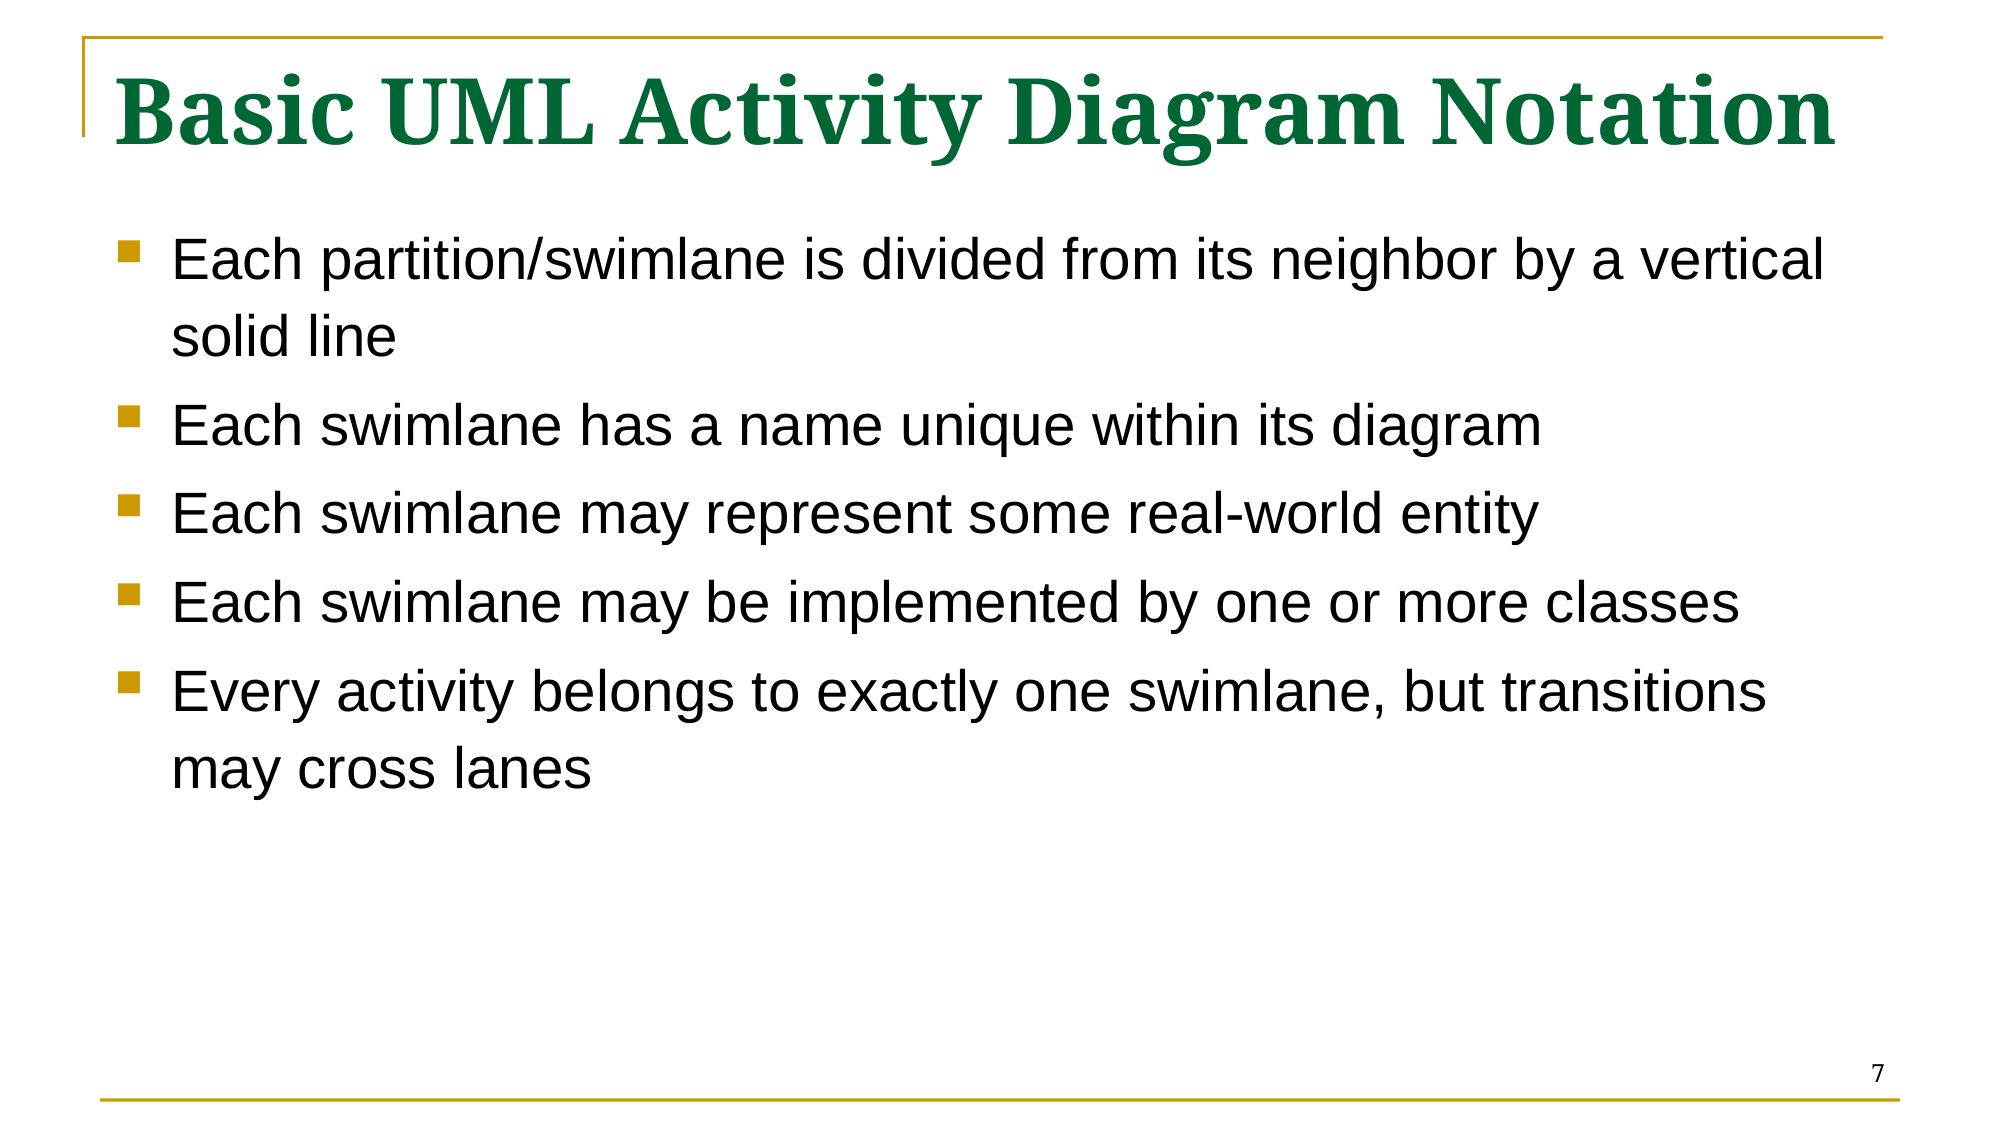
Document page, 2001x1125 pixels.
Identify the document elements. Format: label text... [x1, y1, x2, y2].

slide_number 7 [1433, 1023, 1901, 1100]
title Basic UML Activity Diagram Notation [99, 45, 1900, 233]
list Each partition/swimlane is divided from its neighbor by a vertical solid line Each swimlane has a name unique within its diagram Each swimlane may represent some real-world entity Each swimlane may be implemented by one or more classes Every activity belongs to exactly one swimlane, but transitions may cross lanes [99, 206, 1888, 1013]
